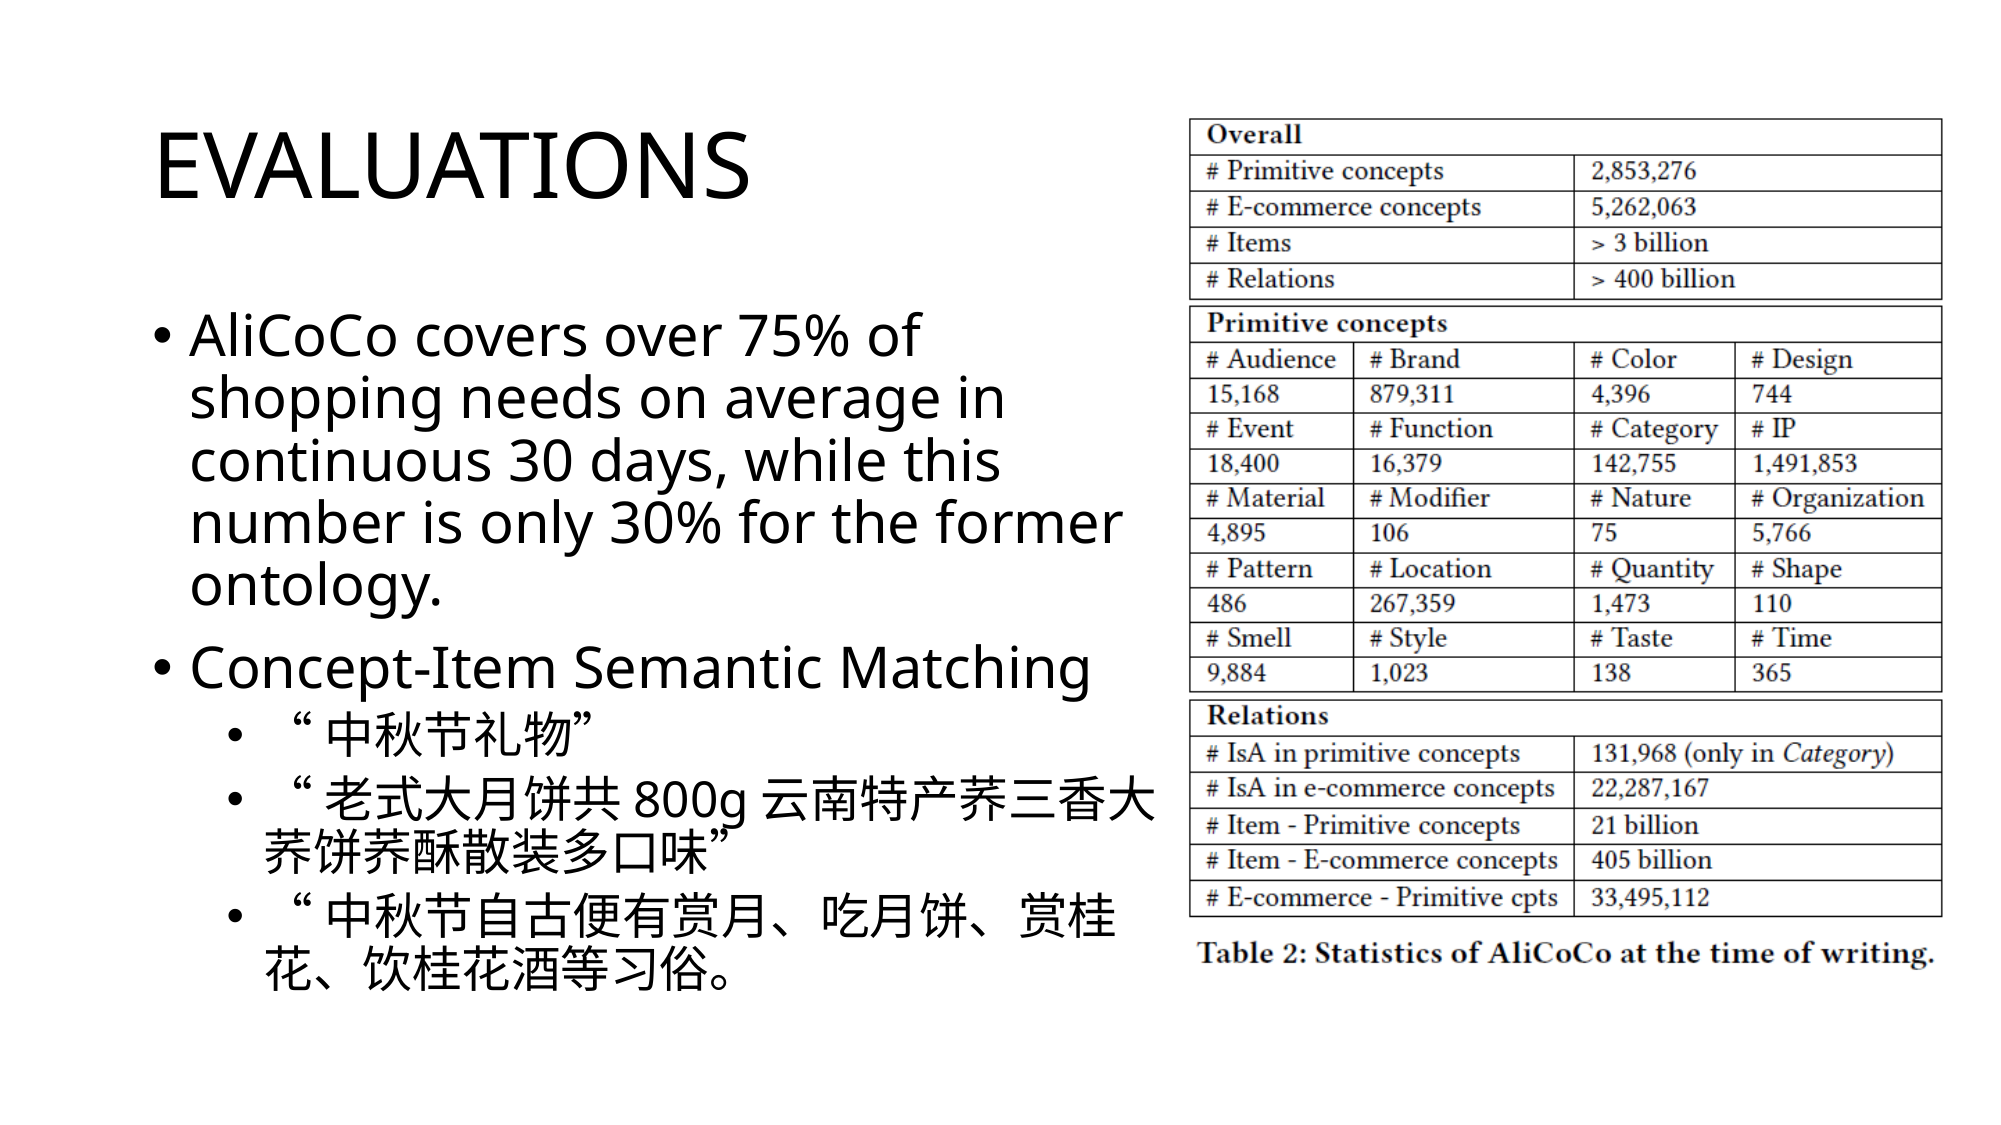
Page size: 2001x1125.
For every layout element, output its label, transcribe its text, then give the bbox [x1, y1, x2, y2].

title EVALUATIONS [137, 59, 1863, 278]
list AliCoCo covers over 75% of shopping needs on average in continuous 30 days, while this number is only 30% for the former ontology. Concept-Item Semantic Matching “中秋节礼物” “老式大月饼共800g云南特产荞三香大荞饼荞酥散装多口味” “中秋节自古便有赏月、吃月饼、赏桂花、饮桂花酒等习俗。 [137, 299, 1179, 1014]
picture [1163, 88, 1951, 995]
